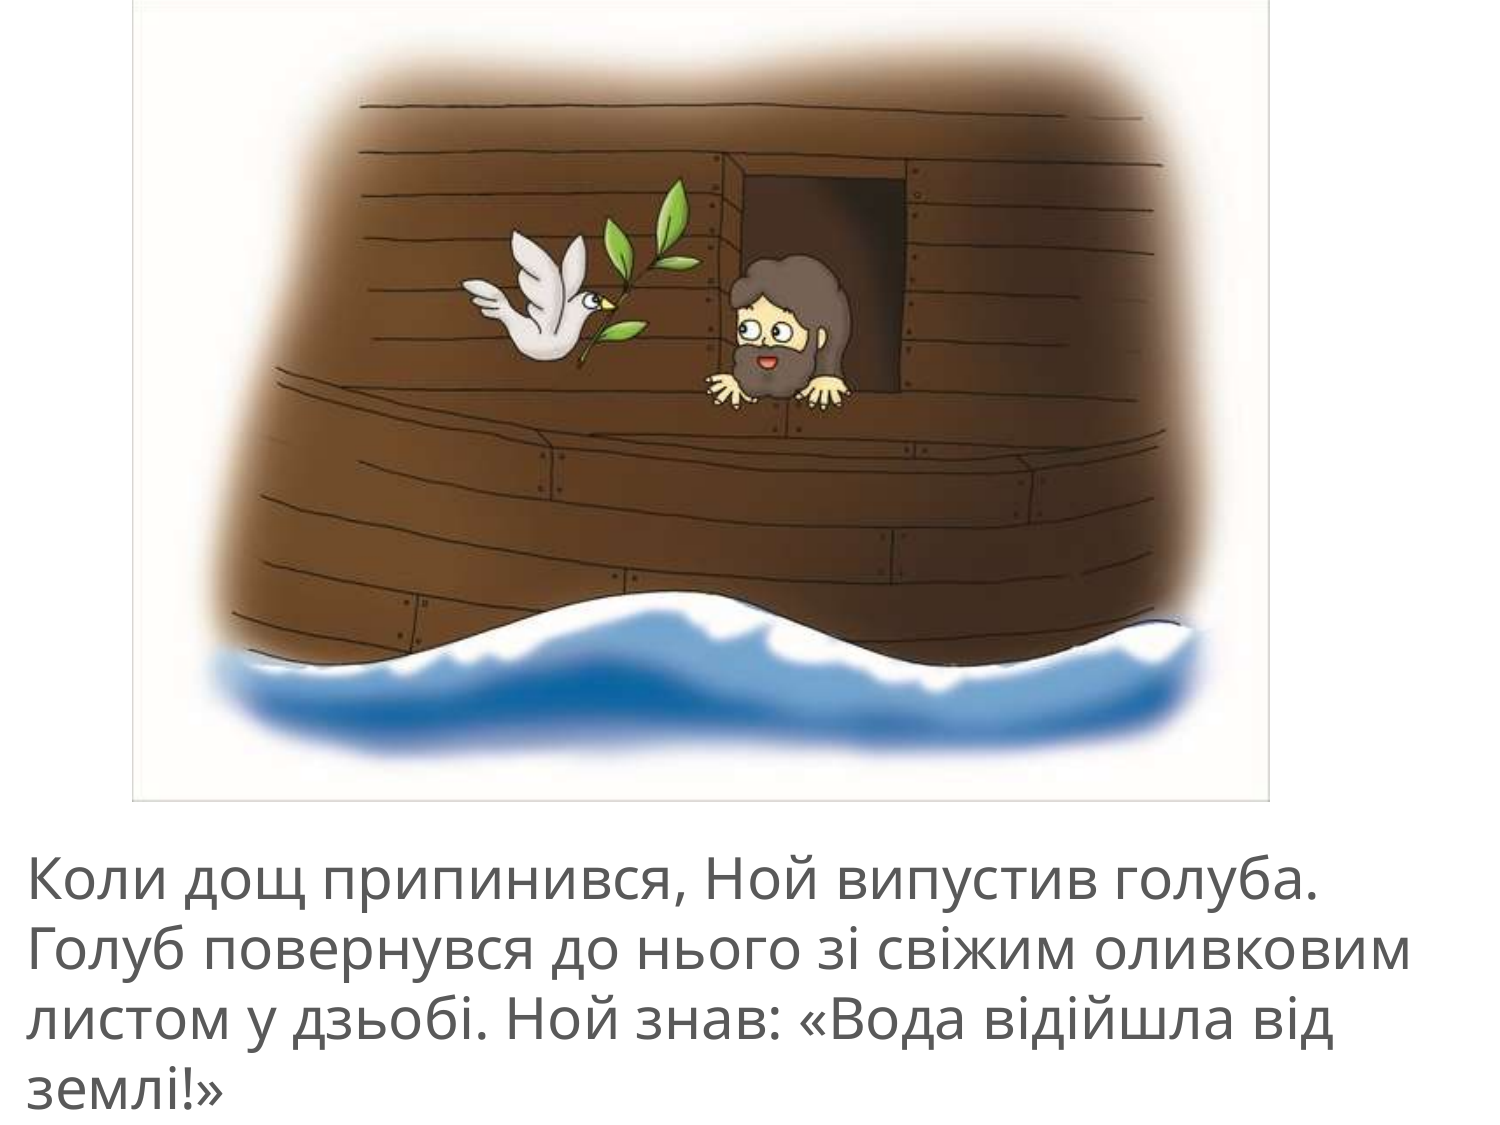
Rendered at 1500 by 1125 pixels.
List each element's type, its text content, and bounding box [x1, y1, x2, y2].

picture [132, 0, 1270, 803]
text_box Коли дощ припинився, Ной випустив голуба. Голуб повернувся до нього зі свіжим оливковим листом у дзьобі. Ной знав: «Вода відійшла від землі!» [11, 834, 1498, 1125]
